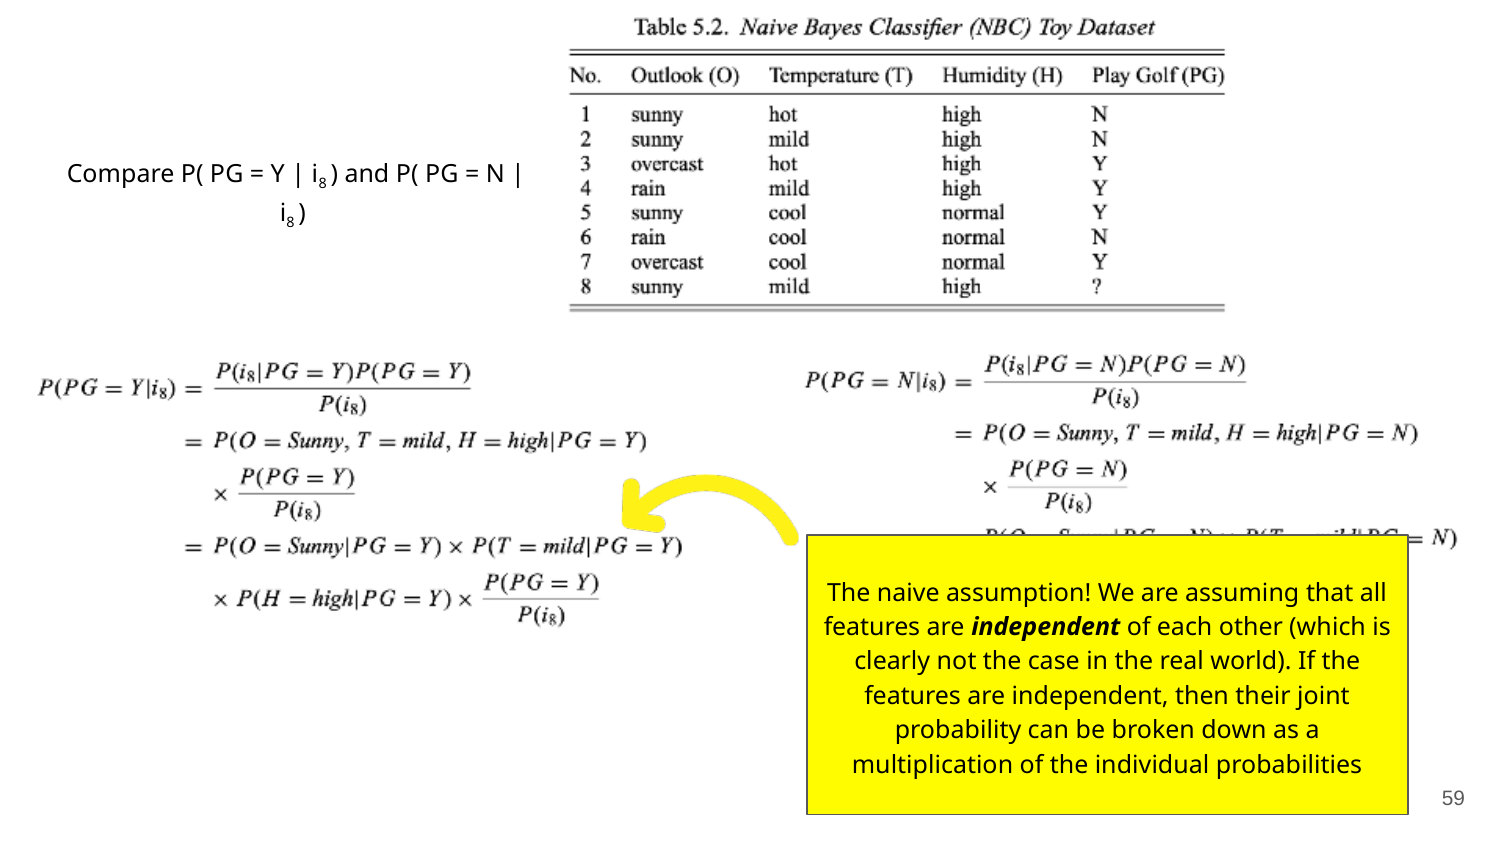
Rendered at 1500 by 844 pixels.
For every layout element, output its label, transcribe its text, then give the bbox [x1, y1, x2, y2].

slide_number 59 [1389, 764, 1480, 830]
text_box The naive assumption! We are assuming that all features are independent of each other (which is clearly not the case in the real world). If the features are independent, then their joint probability can be broken down as a multiplication of the individual probabilities [807, 636, 1408, 815]
text_box Compare P( PG = Y | i8 ) and P( PG = N | i8 ) [50, 137, 543, 246]
picture [553, 0, 1272, 329]
picture [24, 347, 1465, 633]
